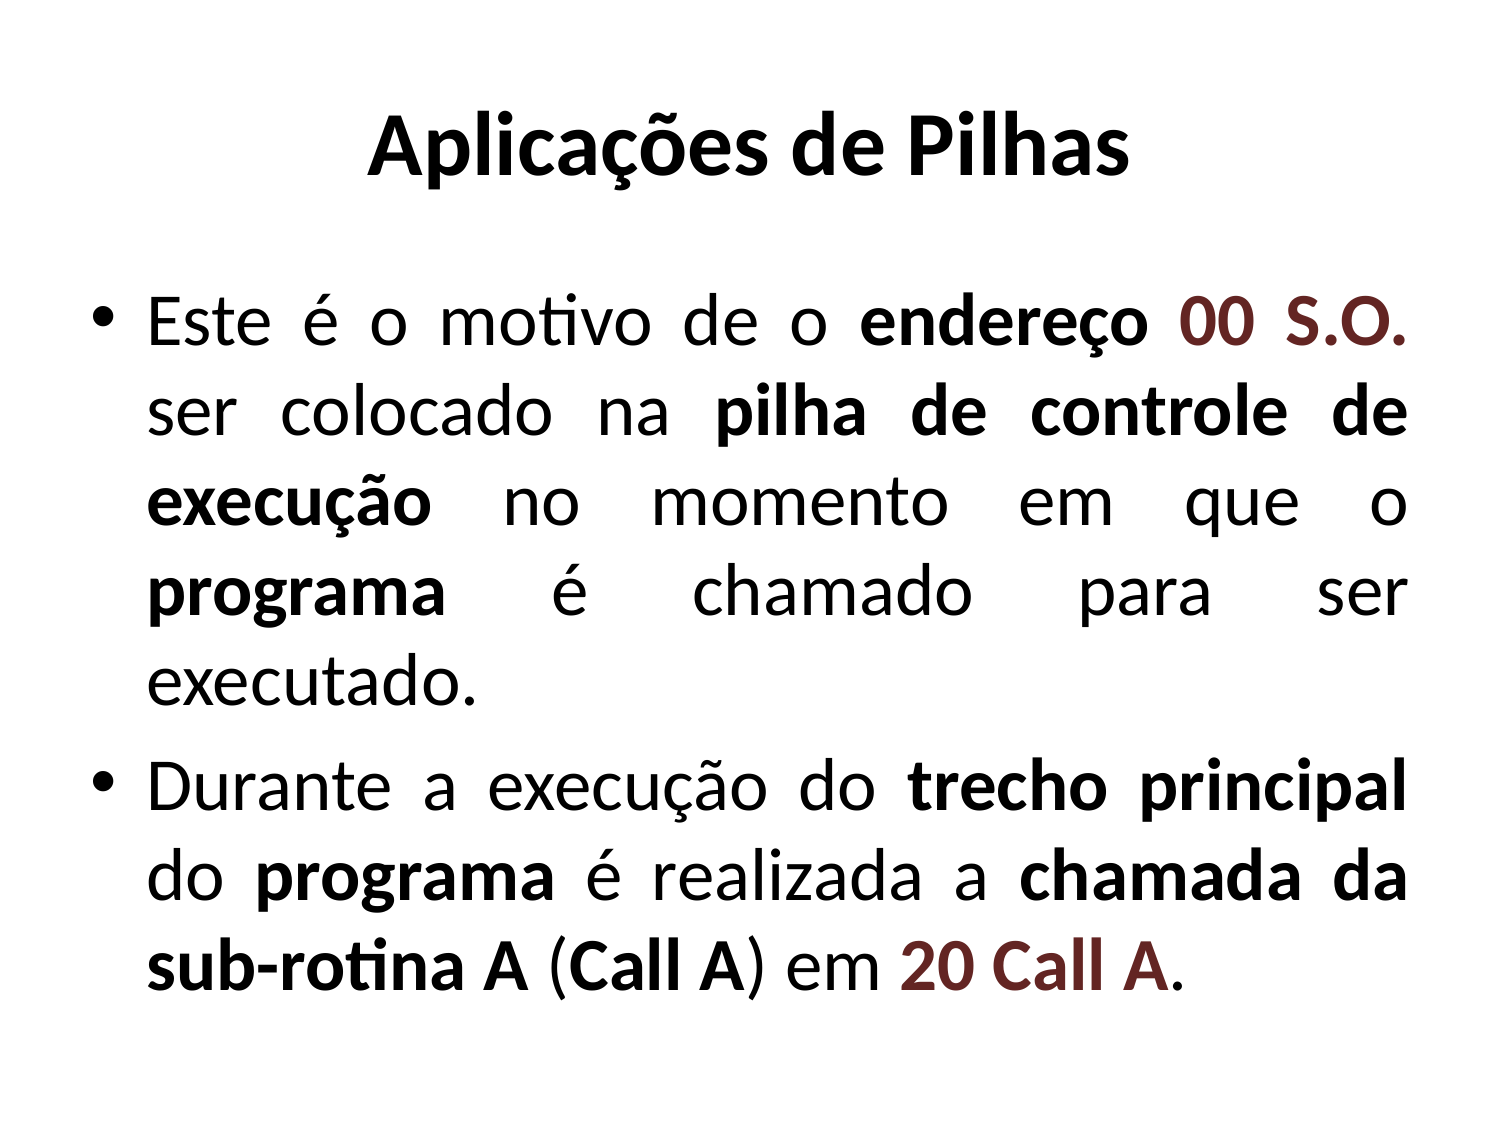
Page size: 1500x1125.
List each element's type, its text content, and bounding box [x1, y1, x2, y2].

list Este é o motivo de o endereço 00 S.O. ser colocado na pilha de controle de execução no momento em que o programa é chamado para ser executado. Durante a execução do trecho principal do programa é realizada a chamada da sub-rotina A (Call A) em 20 Call A. [75, 262, 1425, 1005]
title Aplicações de Pilhas [75, 45, 1425, 233]
